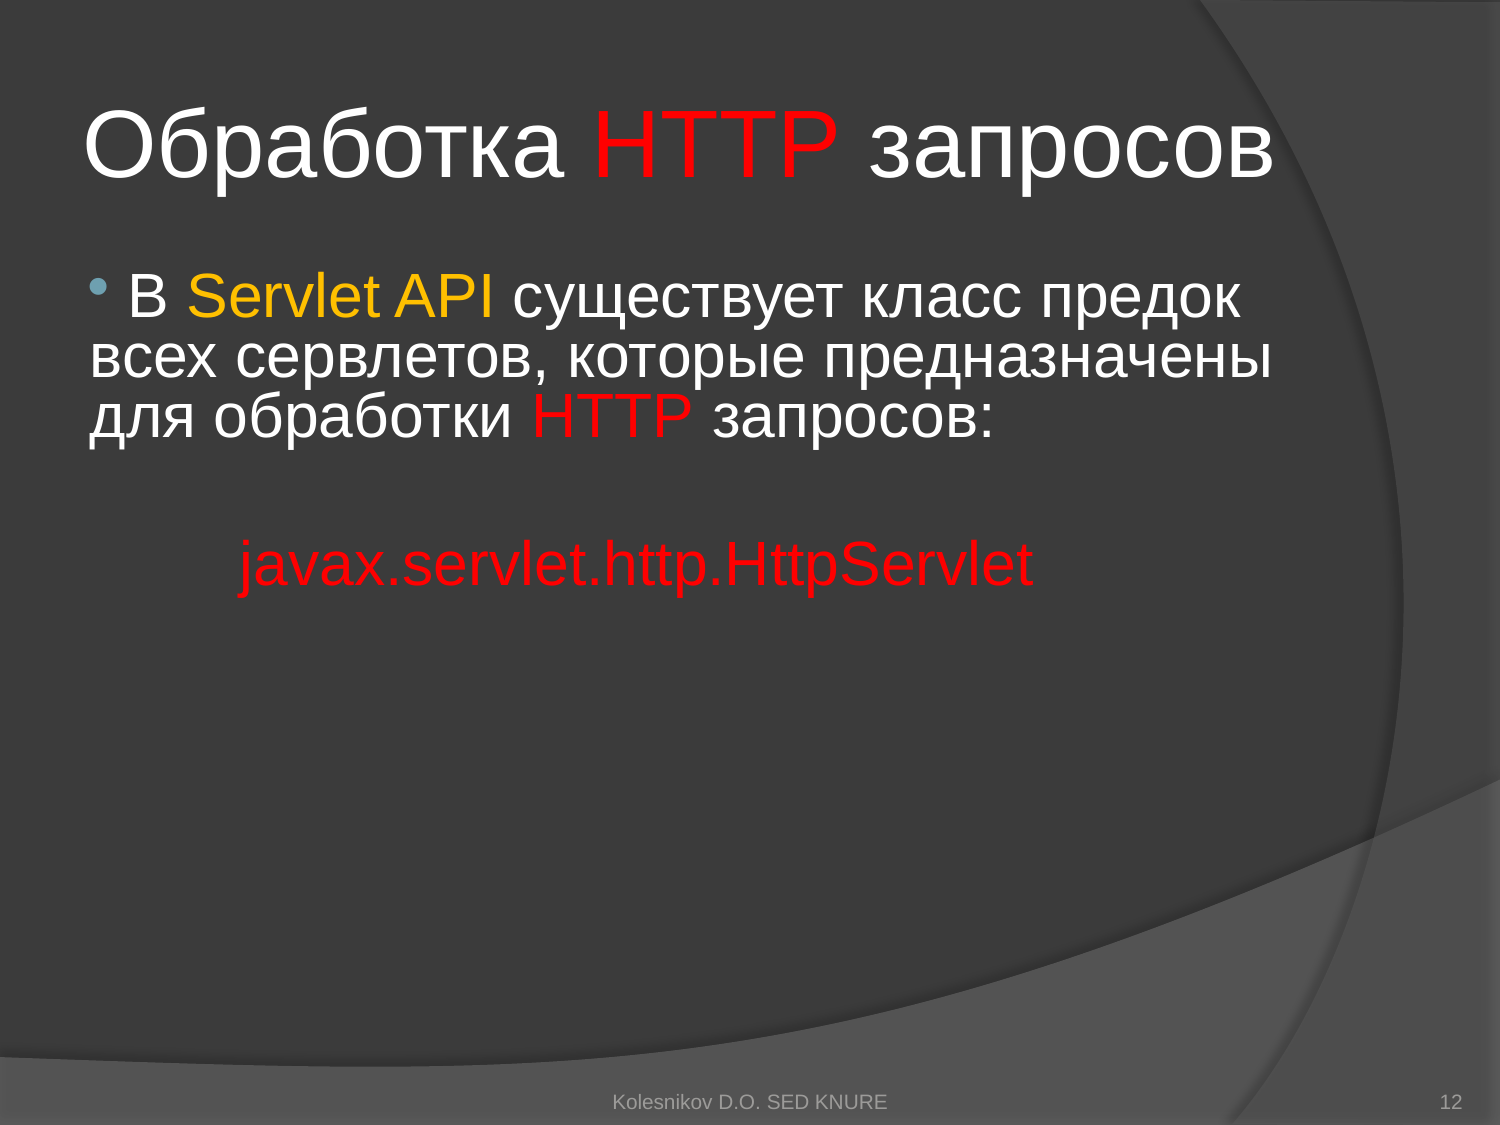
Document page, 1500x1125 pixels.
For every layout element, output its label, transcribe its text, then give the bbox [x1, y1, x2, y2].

title Обработка HTTP запросов [75, 45, 1300, 233]
footer Kolesnikov D.O. SED KNURE [512, 1053, 988, 1114]
list В Servlet API существует класс предок всех сервлетов, которые предназначены для обработки HTTP запросов: javax.servlet.http.HttpServlet [75, 262, 1300, 1005]
slide_number 12 [1337, 1053, 1463, 1114]
